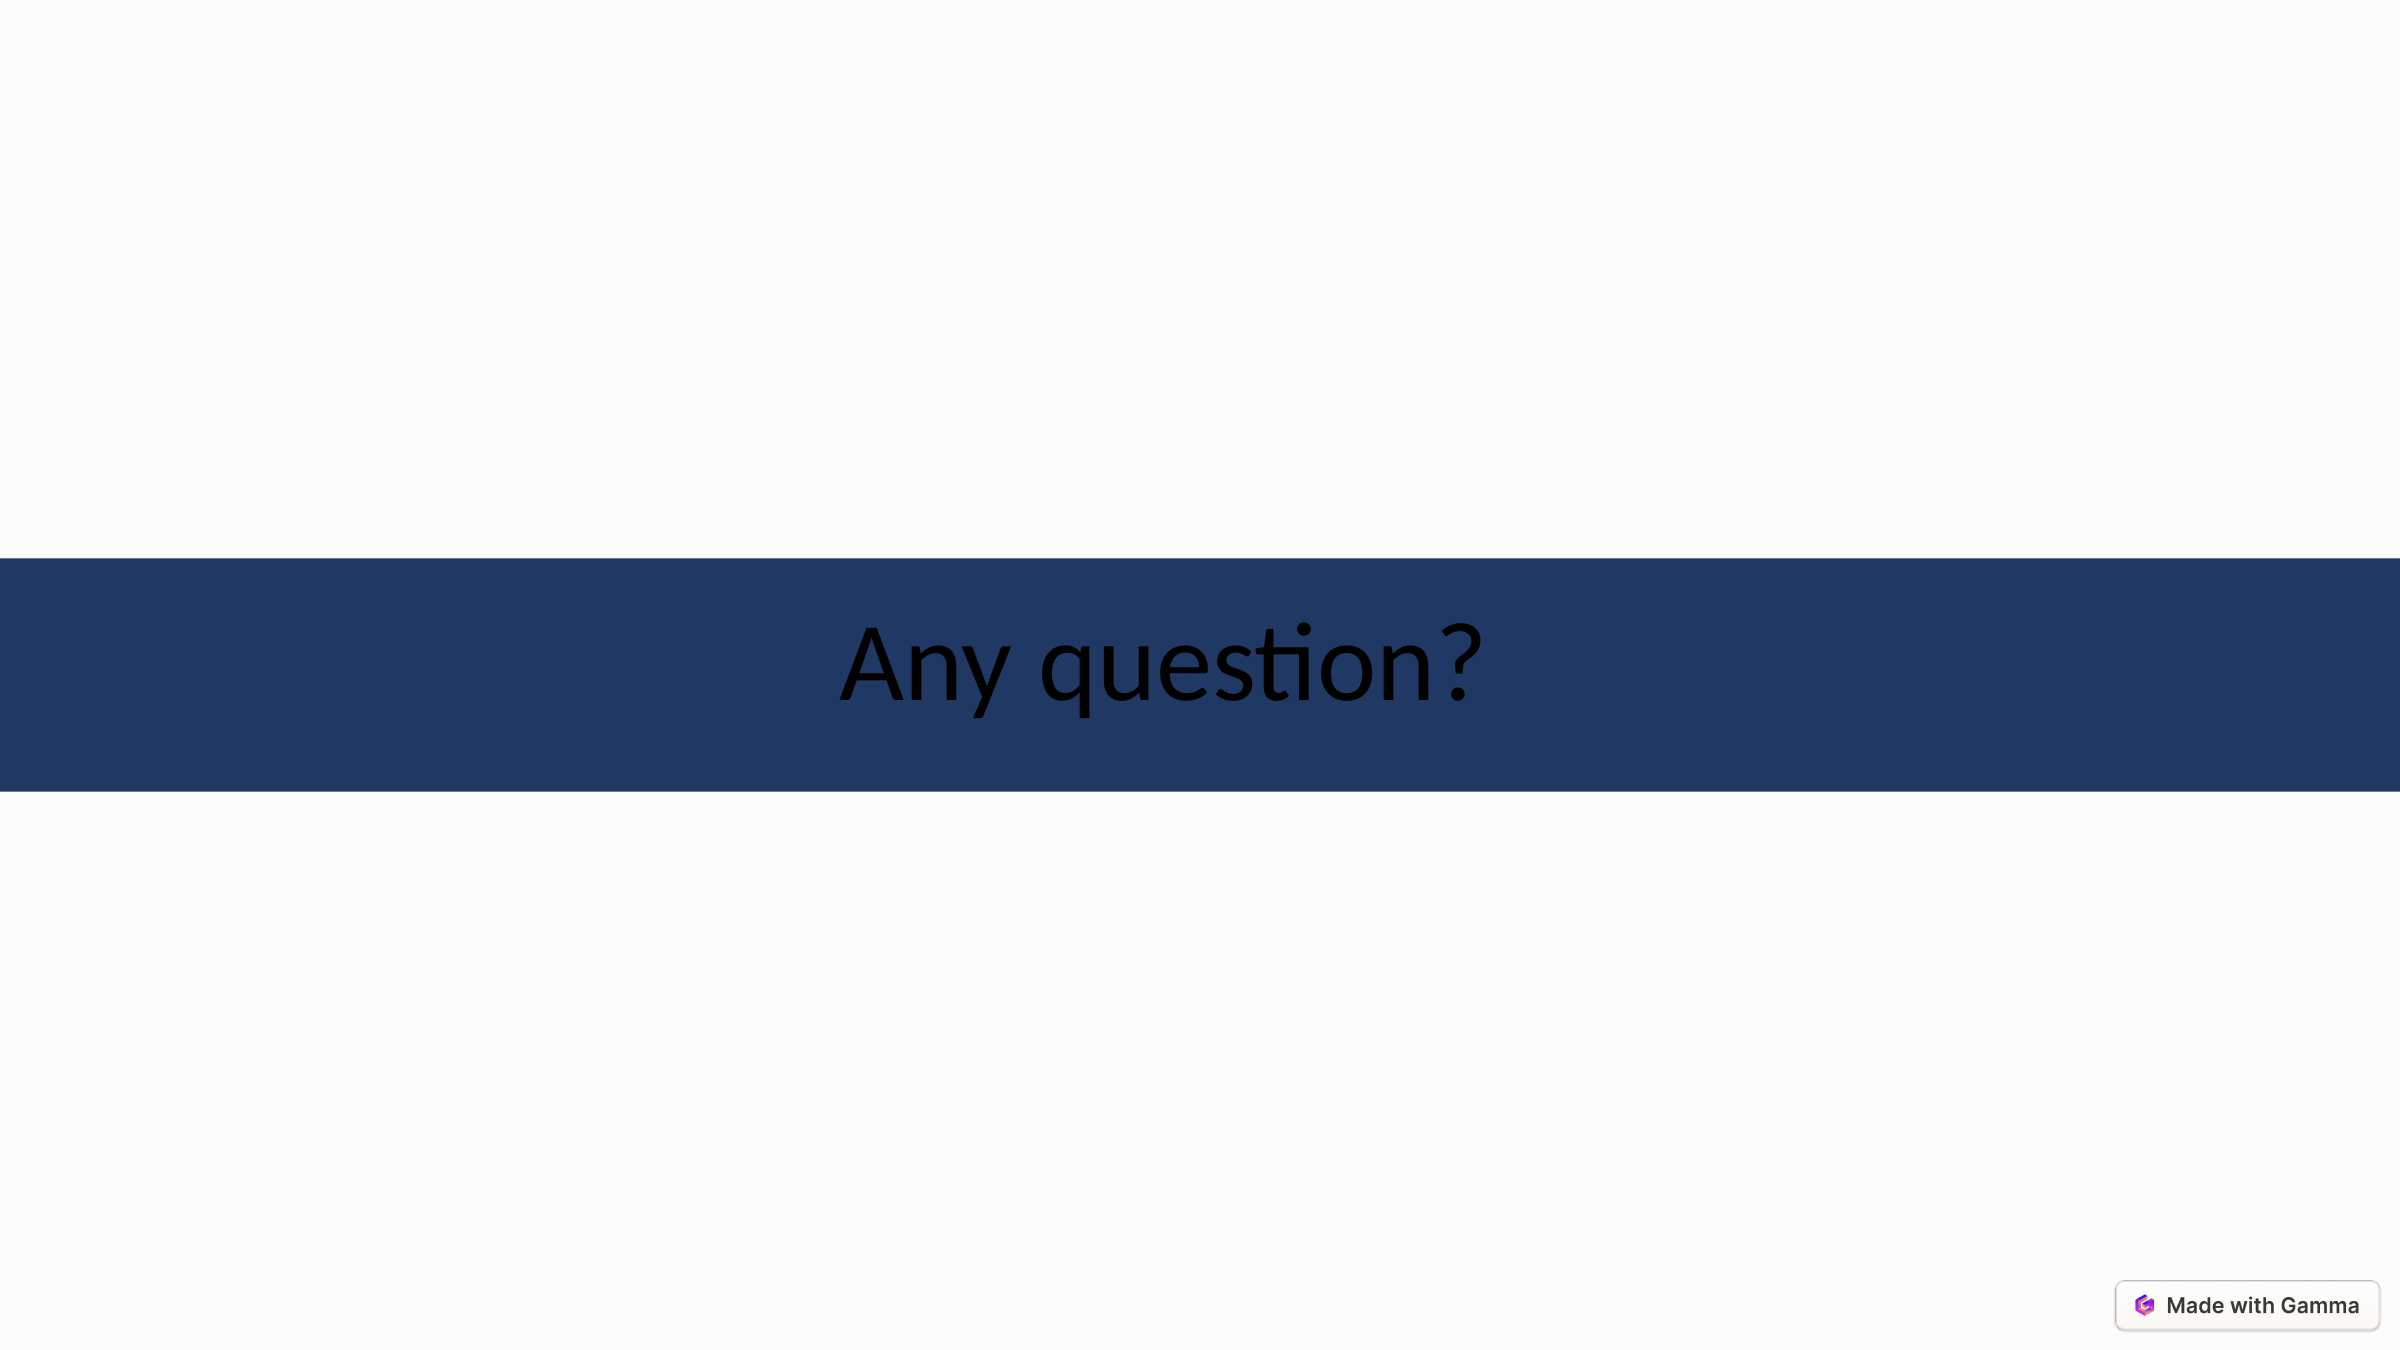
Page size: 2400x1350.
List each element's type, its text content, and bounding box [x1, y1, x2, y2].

text_box Any question? [824, 580, 1669, 731]
text_box [0, 558, 2400, 792]
picture [2106, 1271, 2389, 1339]
